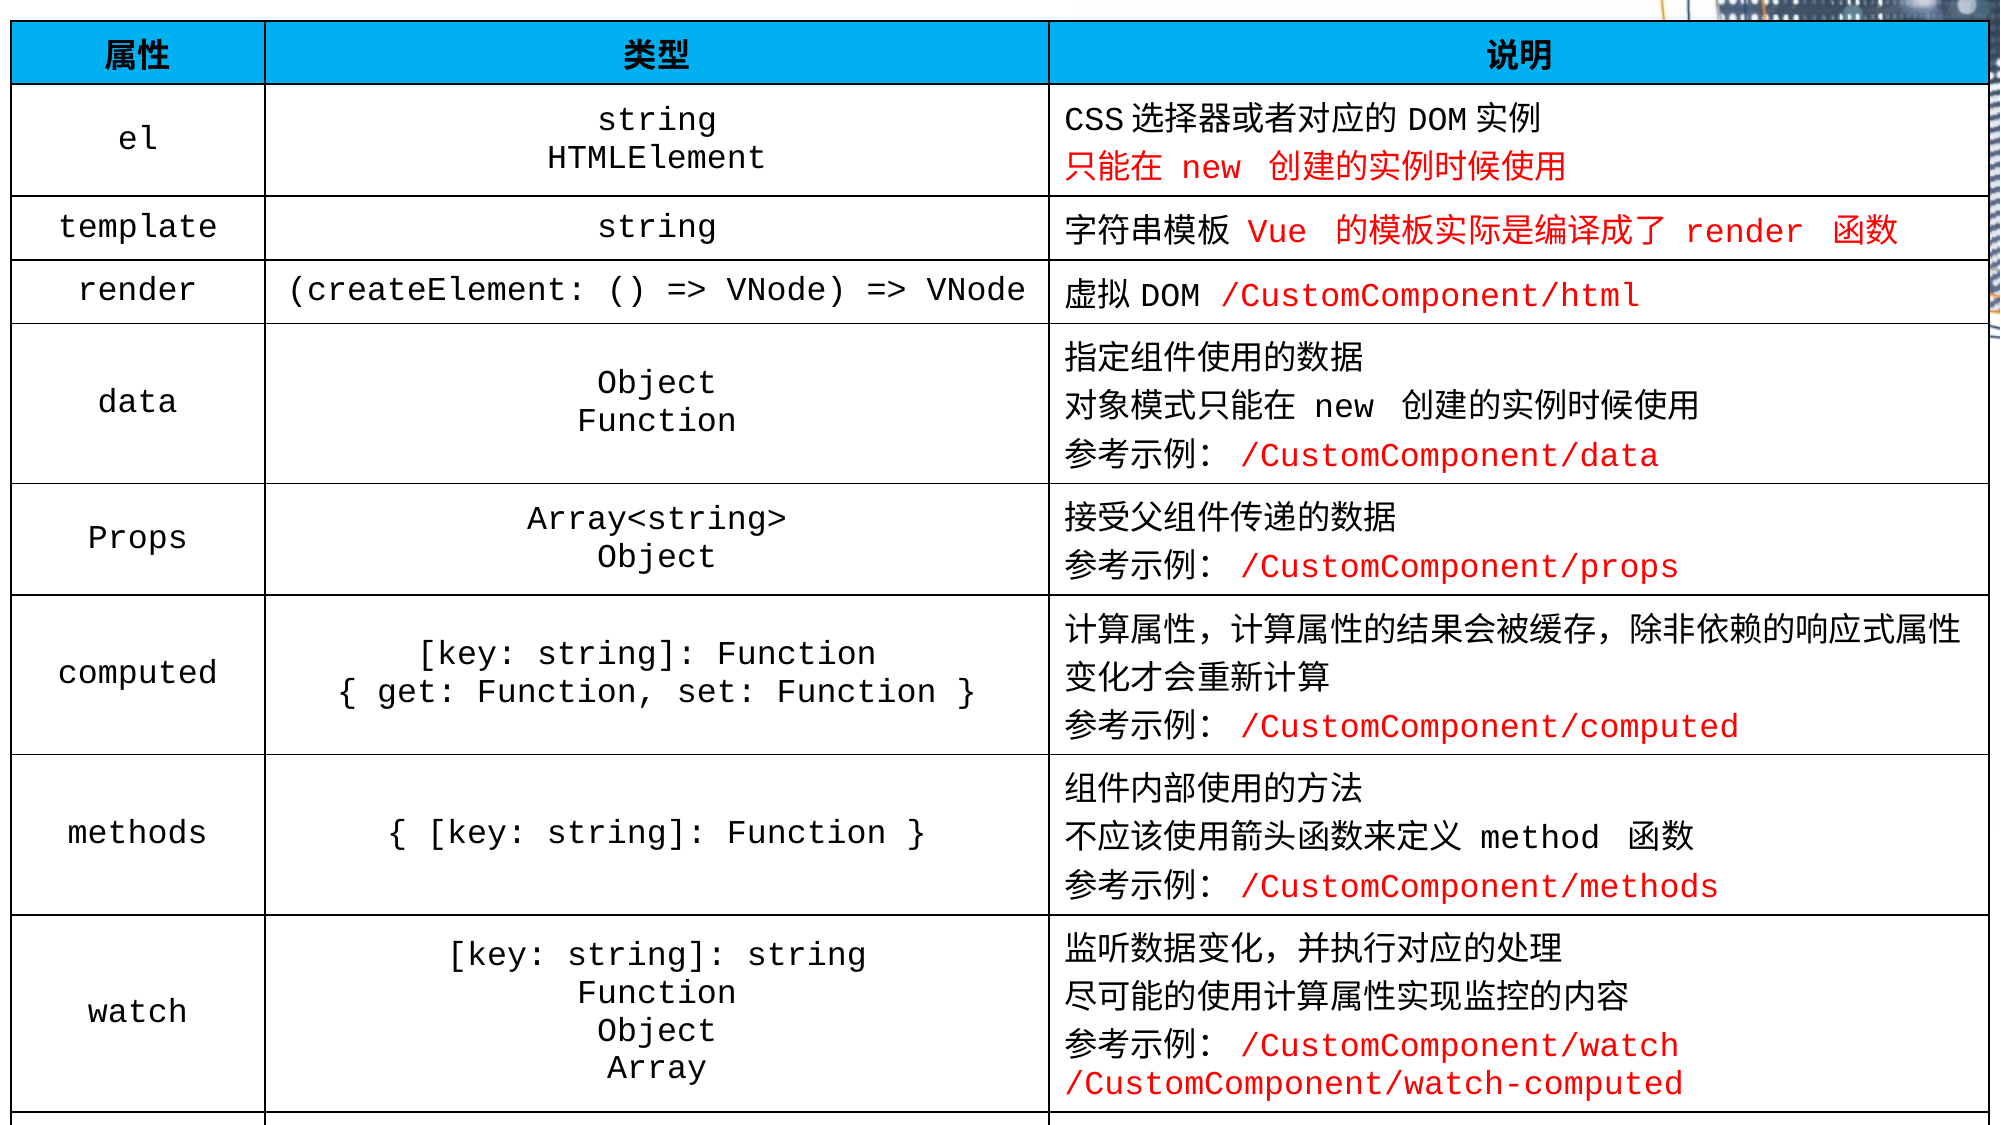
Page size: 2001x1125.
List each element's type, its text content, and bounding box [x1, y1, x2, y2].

table_cell methods [12, 755, 264, 914]
table_cell [key: string]: string Function Object Array [266, 916, 1048, 1111]
table_cell [key: string]: Function { get: Function, set: Function } [266, 596, 1048, 754]
table_cell 虚拟DOM /CustomComponent/html [1050, 261, 1988, 323]
table_cell 组件内部使用的方法 不应该使用箭头函数来定义 method 函数 参考示例：/CustomComponent/methods [1050, 755, 1988, 914]
table_cell 字符串模板 Vue 的模板实际是编译成了 render 函数 [1050, 197, 1988, 259]
table_cell Function [266, 1113, 1048, 1125]
table_cell Props [12, 484, 264, 594]
table_cell Object Function [266, 324, 1048, 483]
table_cell { [key: string]: Function } [266, 755, 1048, 914]
table_cell el [12, 85, 264, 195]
table_header 属性 [12, 22, 264, 83]
table_header 说明 [1050, 22, 1988, 83]
table_cell 计算属性，计算属性的结果会被缓存，除非依赖的响应式属性变化才会重新计算 参考示例：/CustomComponent/computed [1050, 596, 1988, 754]
table_cell string HTMLElement [266, 85, 1048, 195]
table_cell 指定组件使用的数据 对象模式只能在 new 创建的实例时候使用 参考示例：/CustomComponent/data [1050, 324, 1988, 483]
table_cell Array<string> Object [266, 484, 1048, 594]
table_cell watch [12, 916, 264, 1111]
table_cell (createElement: () => VNode) => VNode [266, 261, 1048, 323]
table_header 类型 [266, 22, 1048, 83]
table_cell render [12, 261, 264, 323]
table_cell 接受父组件传递的数据 参考示例：/CustomComponent/props [1050, 484, 1988, 594]
table_cell computed [12, 596, 264, 754]
table_cell string [266, 197, 1048, 259]
table_cell 各种钩子函数 [12, 1113, 264, 1125]
table_cell 监听数据变化，并执行对应的处理 尽可能的使用计算属性实现监控的内容 参考示例：/CustomComponent/watch /CustomComponent/watch-computed [1050, 916, 1988, 1111]
picture [1071, 0, 2000, 831]
table_cell 生命周期钩子函数、路由钩子函数等 [1050, 1113, 1988, 1125]
table_cell CSS选择器或者对应的DOM实例 只能在 new 创建的实例时候使用 [1050, 85, 1988, 195]
table_cell data [12, 324, 264, 483]
table_cell template [12, 197, 264, 259]
